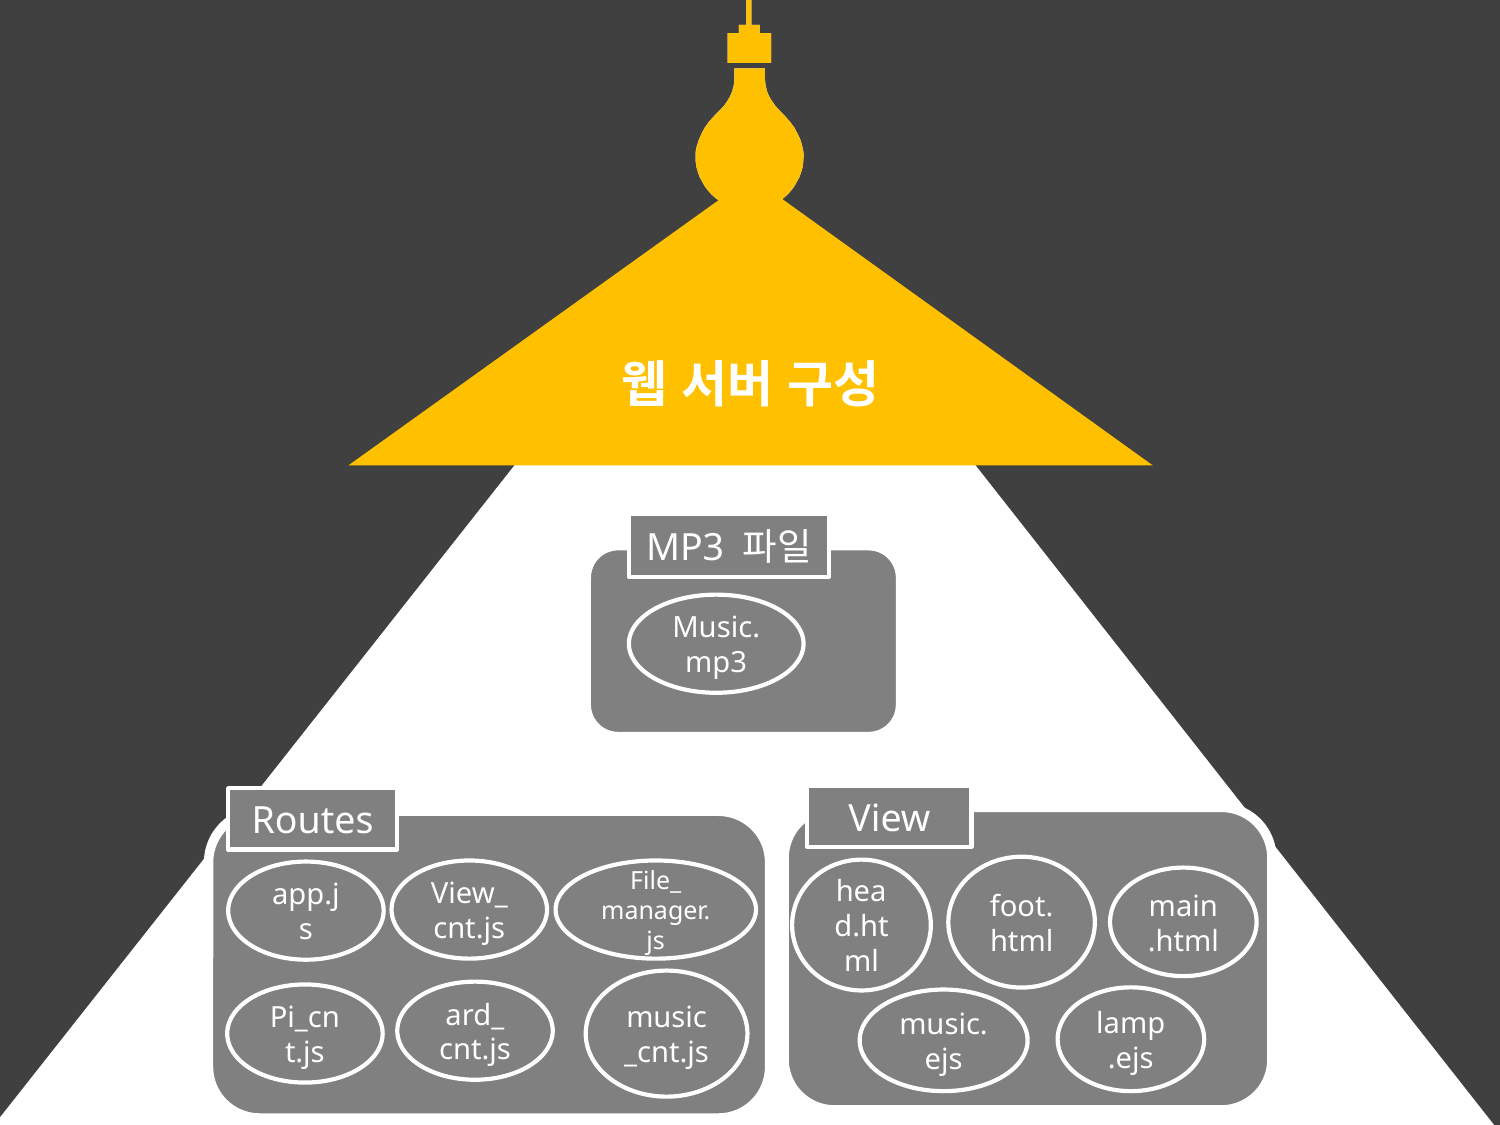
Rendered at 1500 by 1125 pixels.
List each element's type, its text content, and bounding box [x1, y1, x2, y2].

text_box music.ejs [857, 987, 1030, 1094]
text_box [0, 468, 1496, 1125]
text_box View_cnt.js [389, 858, 550, 961]
text_box Pi_cnt.js [225, 982, 385, 1085]
text_box [782, 805, 1274, 1112]
text_box [346, 214, 1155, 468]
text_box app.js [226, 859, 386, 962]
text_box main.html [1107, 865, 1259, 979]
text_box [206, 809, 772, 1121]
text_box View [805, 784, 974, 849]
text_box File_ manager. js [553, 858, 759, 961]
text_box Routes [226, 786, 399, 852]
text_box lamp.ejs [1055, 985, 1207, 1094]
text_box music_cnt.js [583, 968, 750, 1099]
text_box foot.html [946, 854, 1097, 990]
text_box 웹 서버 구성 [606, 344, 895, 420]
text_box head.html [790, 857, 933, 993]
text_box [695, 0, 804, 211]
text_box [584, 543, 903, 739]
text_box ard_ cnt.js [395, 979, 555, 1082]
text_box MP3 파일 [627, 512, 831, 579]
text_box Music.mp3 [626, 592, 806, 695]
